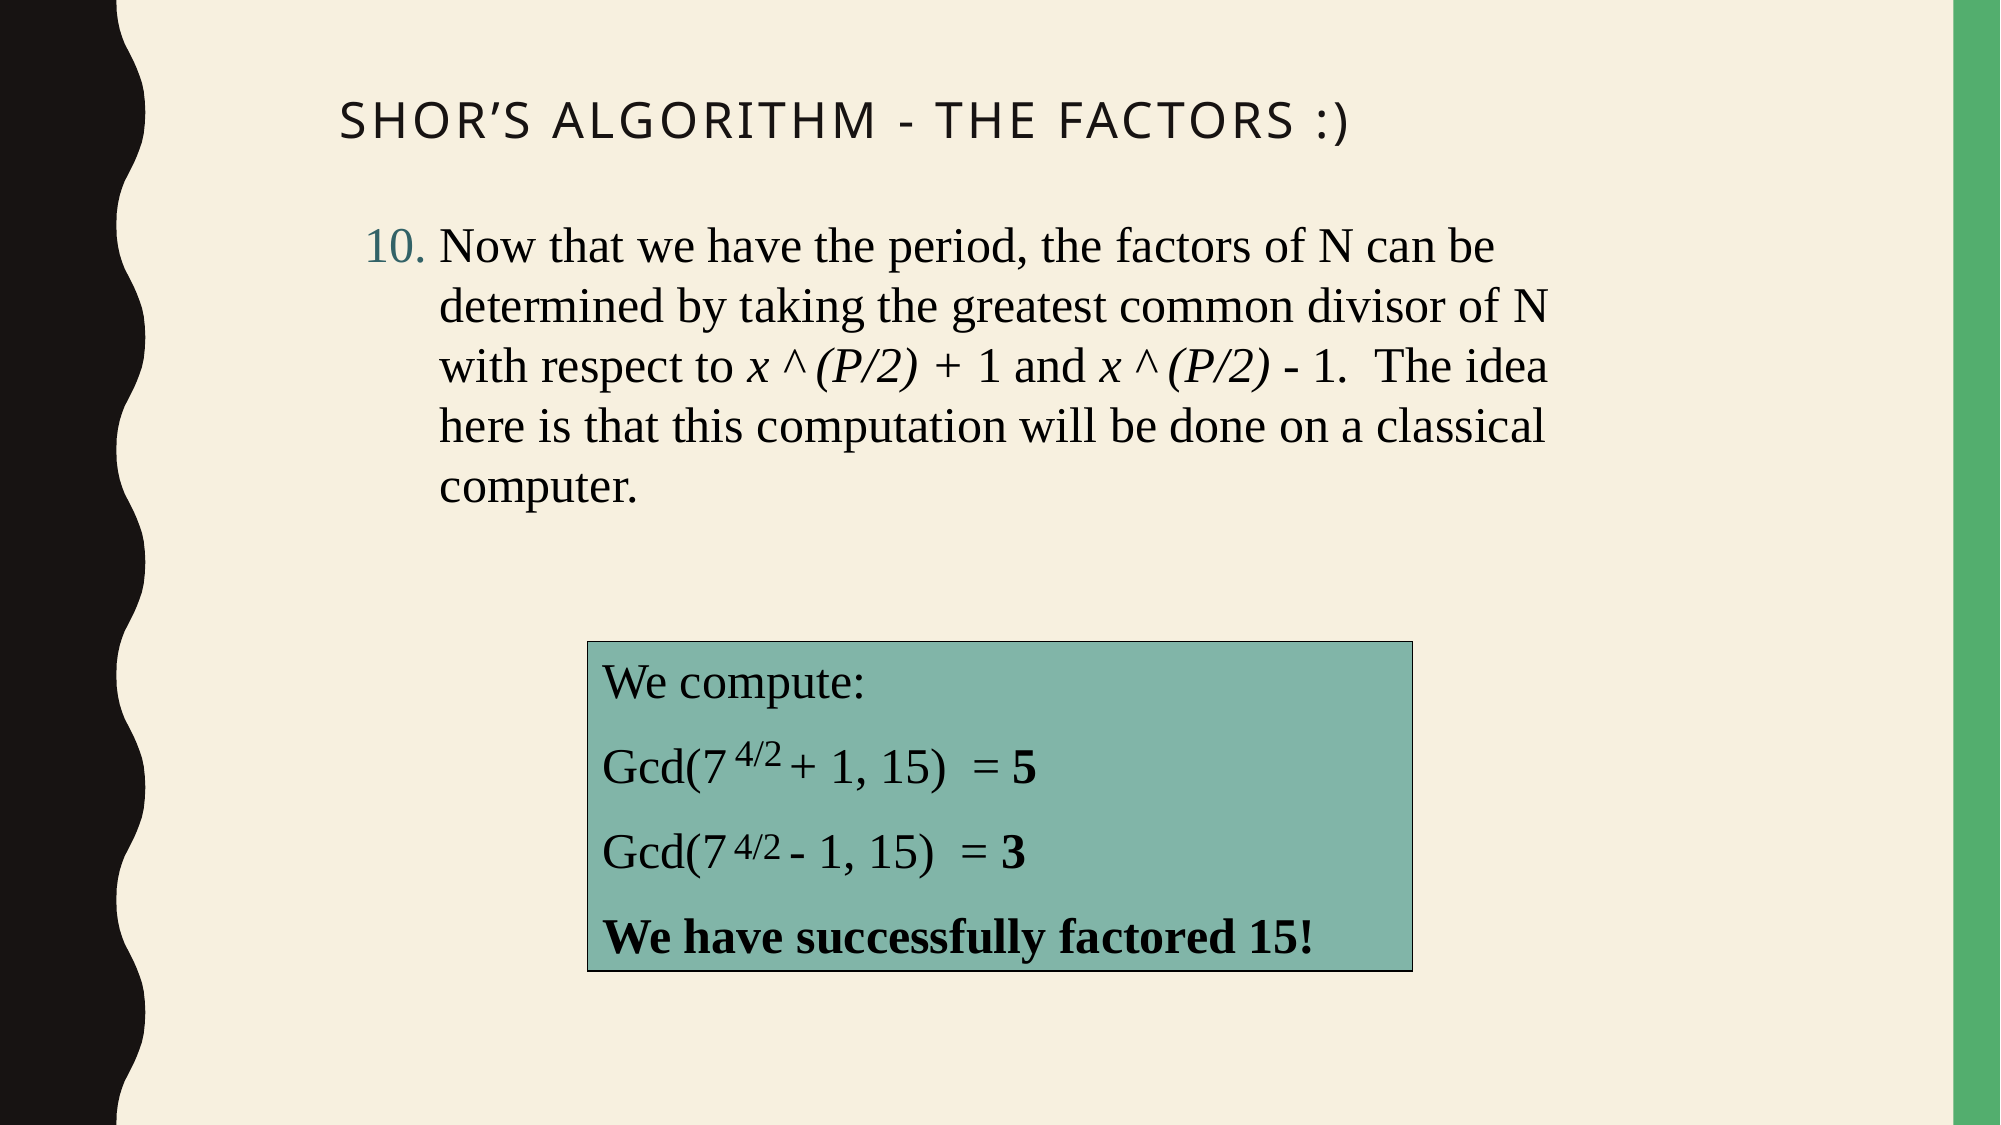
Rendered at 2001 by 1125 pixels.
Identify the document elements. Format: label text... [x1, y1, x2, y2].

text_box We compute: Gcd(7 + 1, 15) = 5 Gcd(7 - 1, 15) = 3 We have successfully factored 15! [587, 641, 1413, 972]
title Shor’s Algorithm - The Factors :) [324, 87, 1675, 163]
text_box Now that we have the period, the factors of N can be determined by taking the greatest common divisor of N with respect to x ^ (P/2) + 1 and x ^ (P/2) - 1. The idea here is that this computation will be done on a classical computer. [349, 205, 1613, 520]
text_box 4/2 [719, 721, 798, 781]
text_box 4/2 [718, 814, 797, 875]
